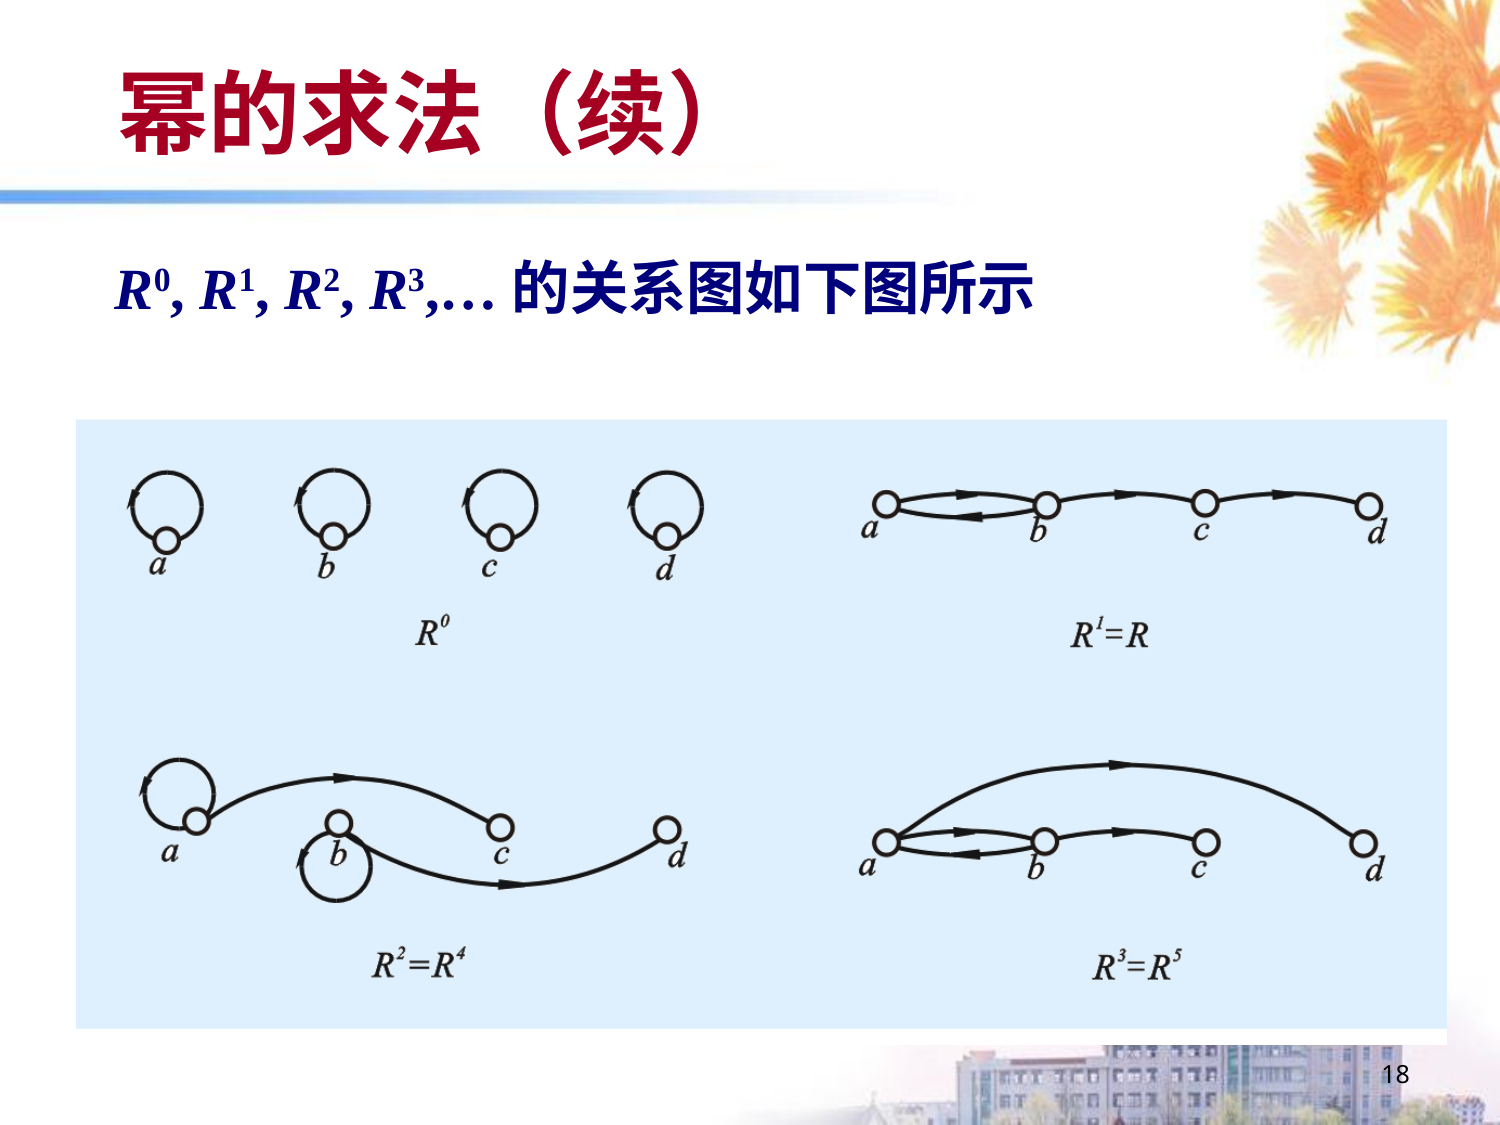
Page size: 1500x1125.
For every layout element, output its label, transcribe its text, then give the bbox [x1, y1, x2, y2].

title 幂的求法（续） [102, 27, 1426, 194]
picture [0, 0, 1500, 1125]
slide_number 18 [1074, 1052, 1426, 1101]
text_box R0, R1, R2, R3,…的关系图如下图所示 [100, 243, 1412, 329]
